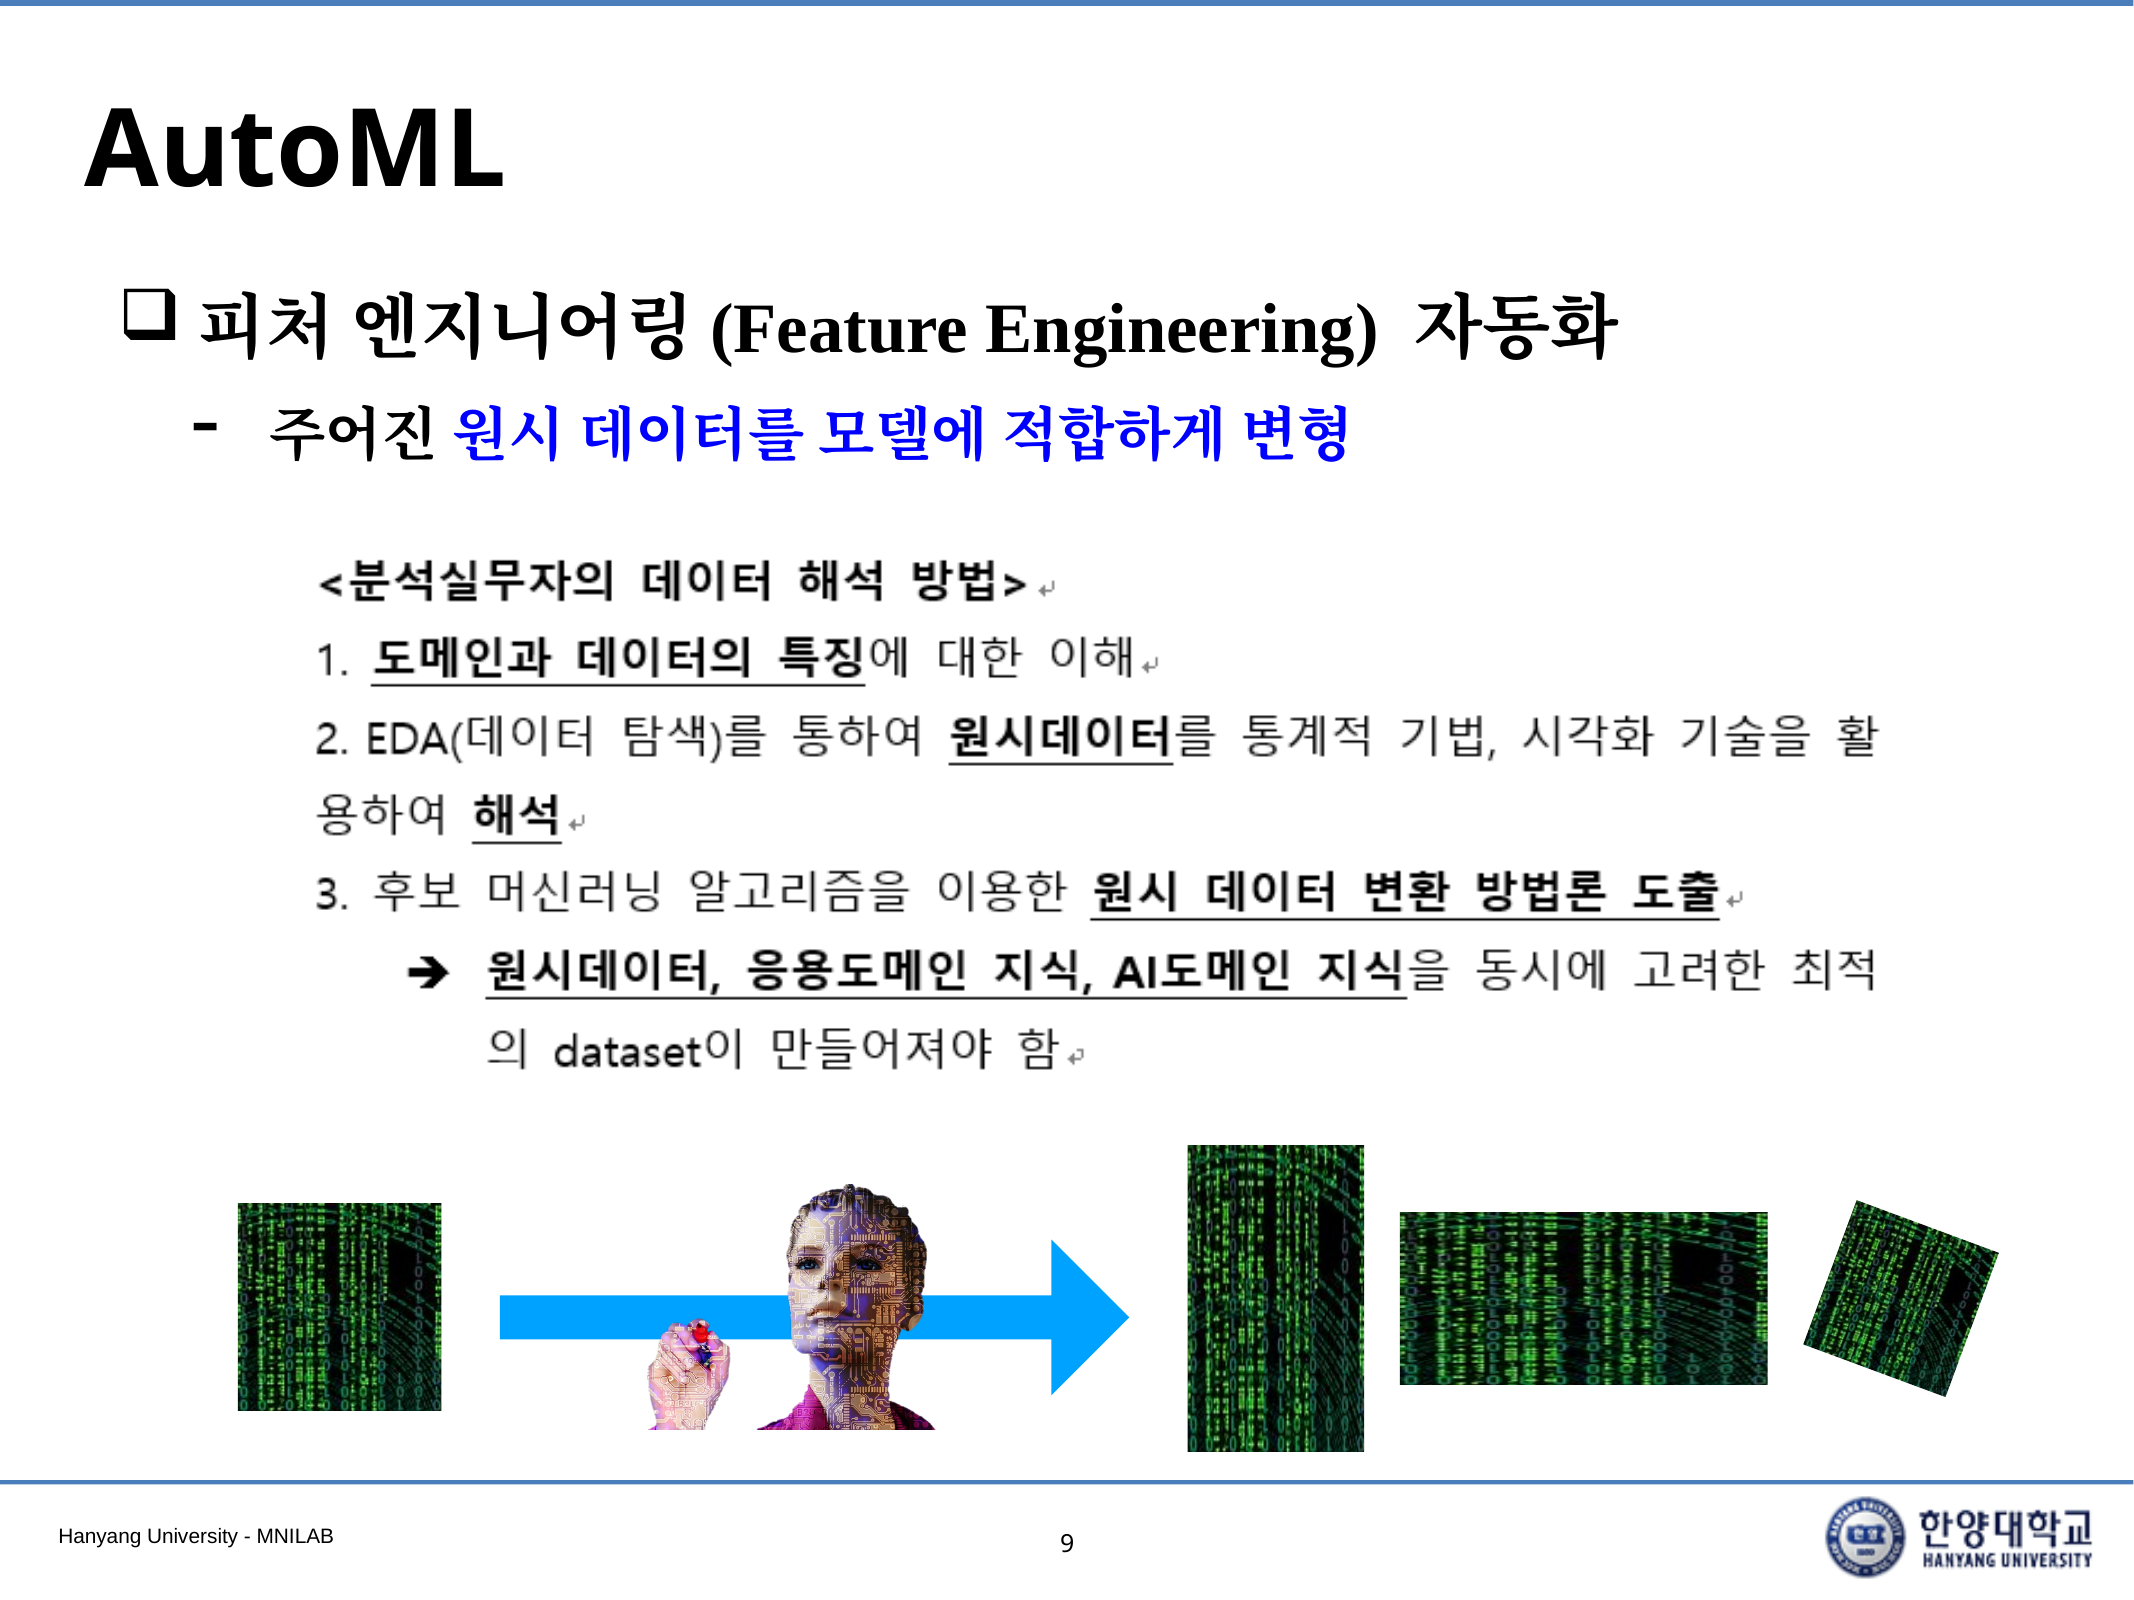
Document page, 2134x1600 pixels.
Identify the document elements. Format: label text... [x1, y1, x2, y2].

picture [1399, 1212, 1768, 1385]
picture [294, 543, 1899, 1082]
picture [237, 1203, 442, 1411]
slide_number 9 [1037, 1518, 1098, 1567]
picture [1803, 1200, 1999, 1398]
picture [1187, 1145, 1365, 1453]
title AutoML [75, 41, 2058, 245]
text_box [938, 1239, 1130, 1396]
text_box [499, 1295, 633, 1340]
picture [1797, 1495, 2128, 1581]
picture [633, 1184, 938, 1430]
list 피처 엔지니어링(Feature Engineering) 자동화 주어진 원시 데이터를 모델에 적합하게 변형 [109, 255, 2058, 519]
